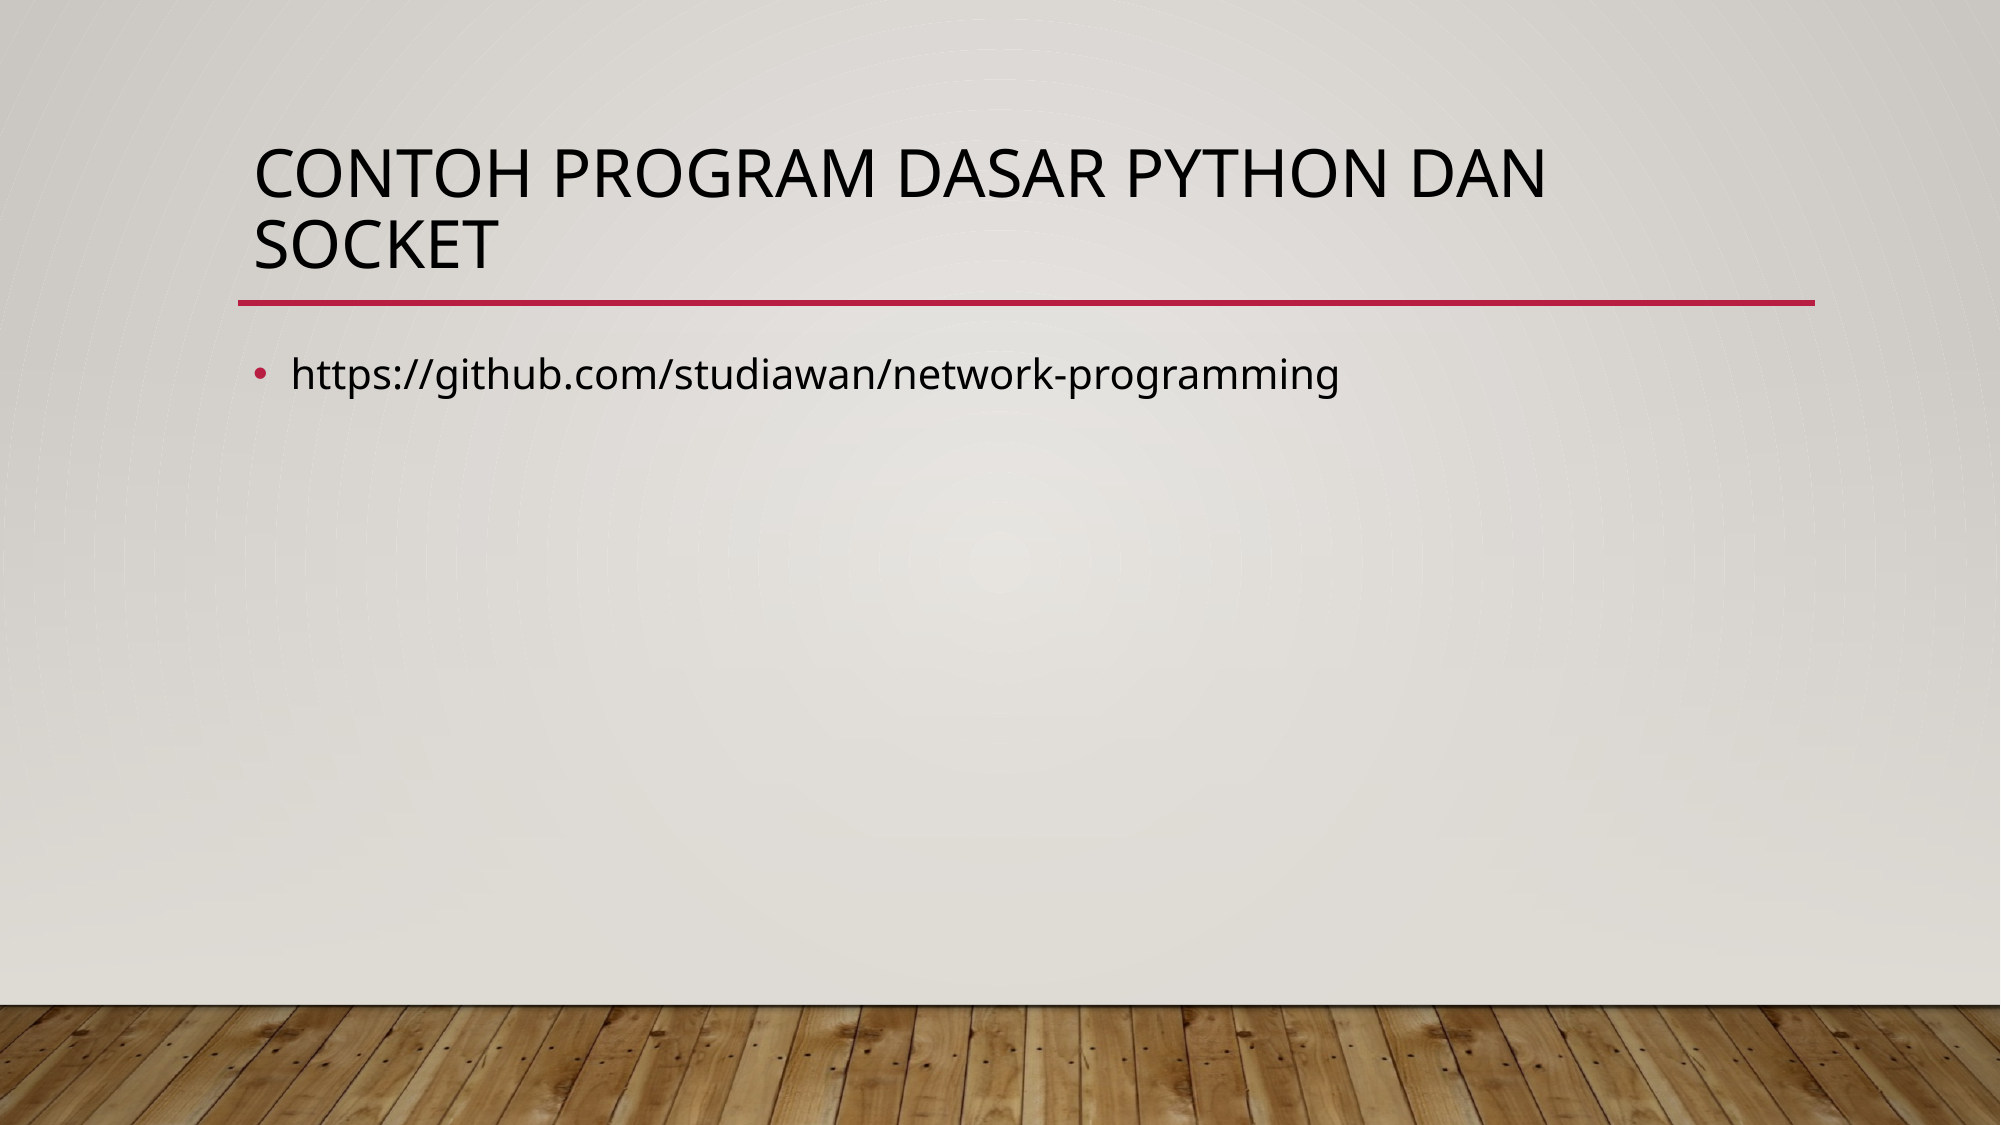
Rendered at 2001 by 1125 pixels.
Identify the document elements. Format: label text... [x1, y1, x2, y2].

picture [0, 1005, 2000, 1125]
title Contoh program dasar python dan socket [238, 131, 1814, 305]
list https://github.com/studiawan/network-programming [238, 330, 1814, 897]
